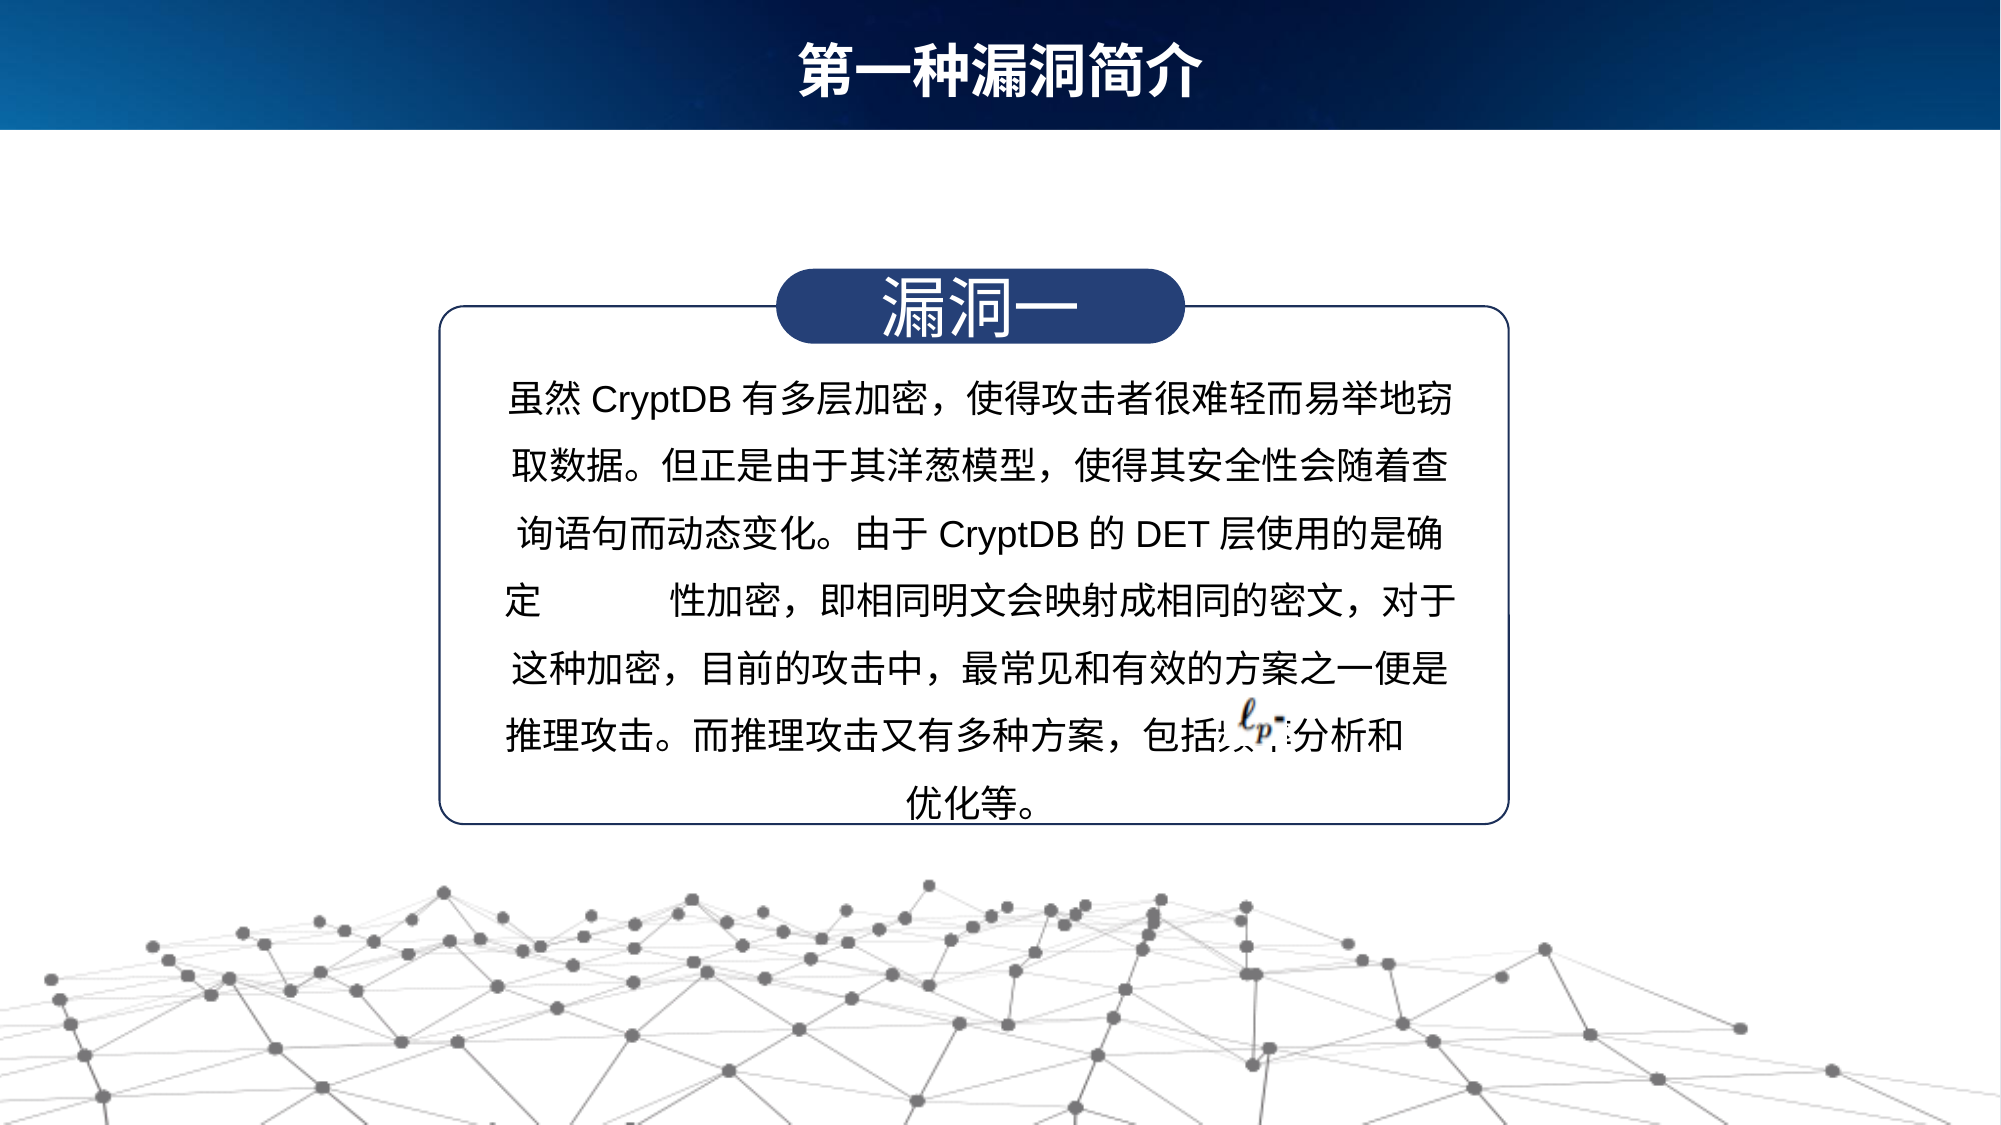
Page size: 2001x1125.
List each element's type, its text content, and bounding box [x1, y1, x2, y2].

text_box 虽然CryptDB有多层加密，使得攻击者很难轻而易举地窃取数据。但正是由于其洋葱模型，使得其安全性会随着查询语句而动态变化。由于CryptDB的DET层使用的是确定 性加密，即相同明文会映射成相同的密文，对于这种加密，目前的攻击中，最常见和有效的方案之一便是推理攻击。而推理攻击又有多种方案，包括频率分析和 优化等。 [493, 347, 1468, 772]
picture [1224, 690, 1287, 746]
text_box [439, 306, 1509, 825]
title 第一种漏洞简介 [137, 27, 1863, 120]
text_box 漏洞一 [776, 268, 1186, 344]
picture [0, 0, 2001, 1125]
